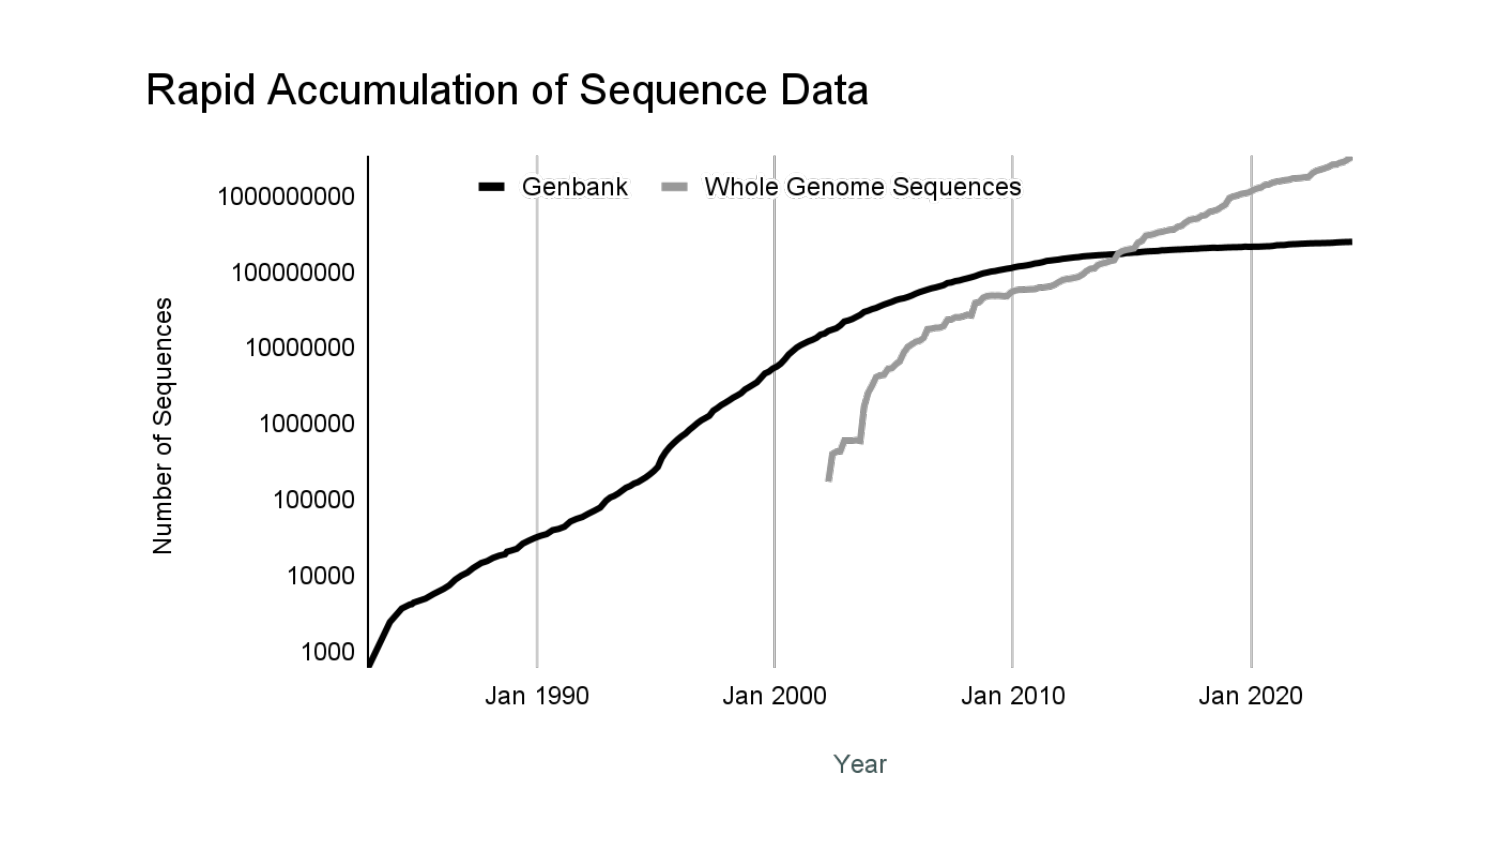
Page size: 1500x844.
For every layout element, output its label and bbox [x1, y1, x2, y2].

picture [107, 24, 1393, 819]
